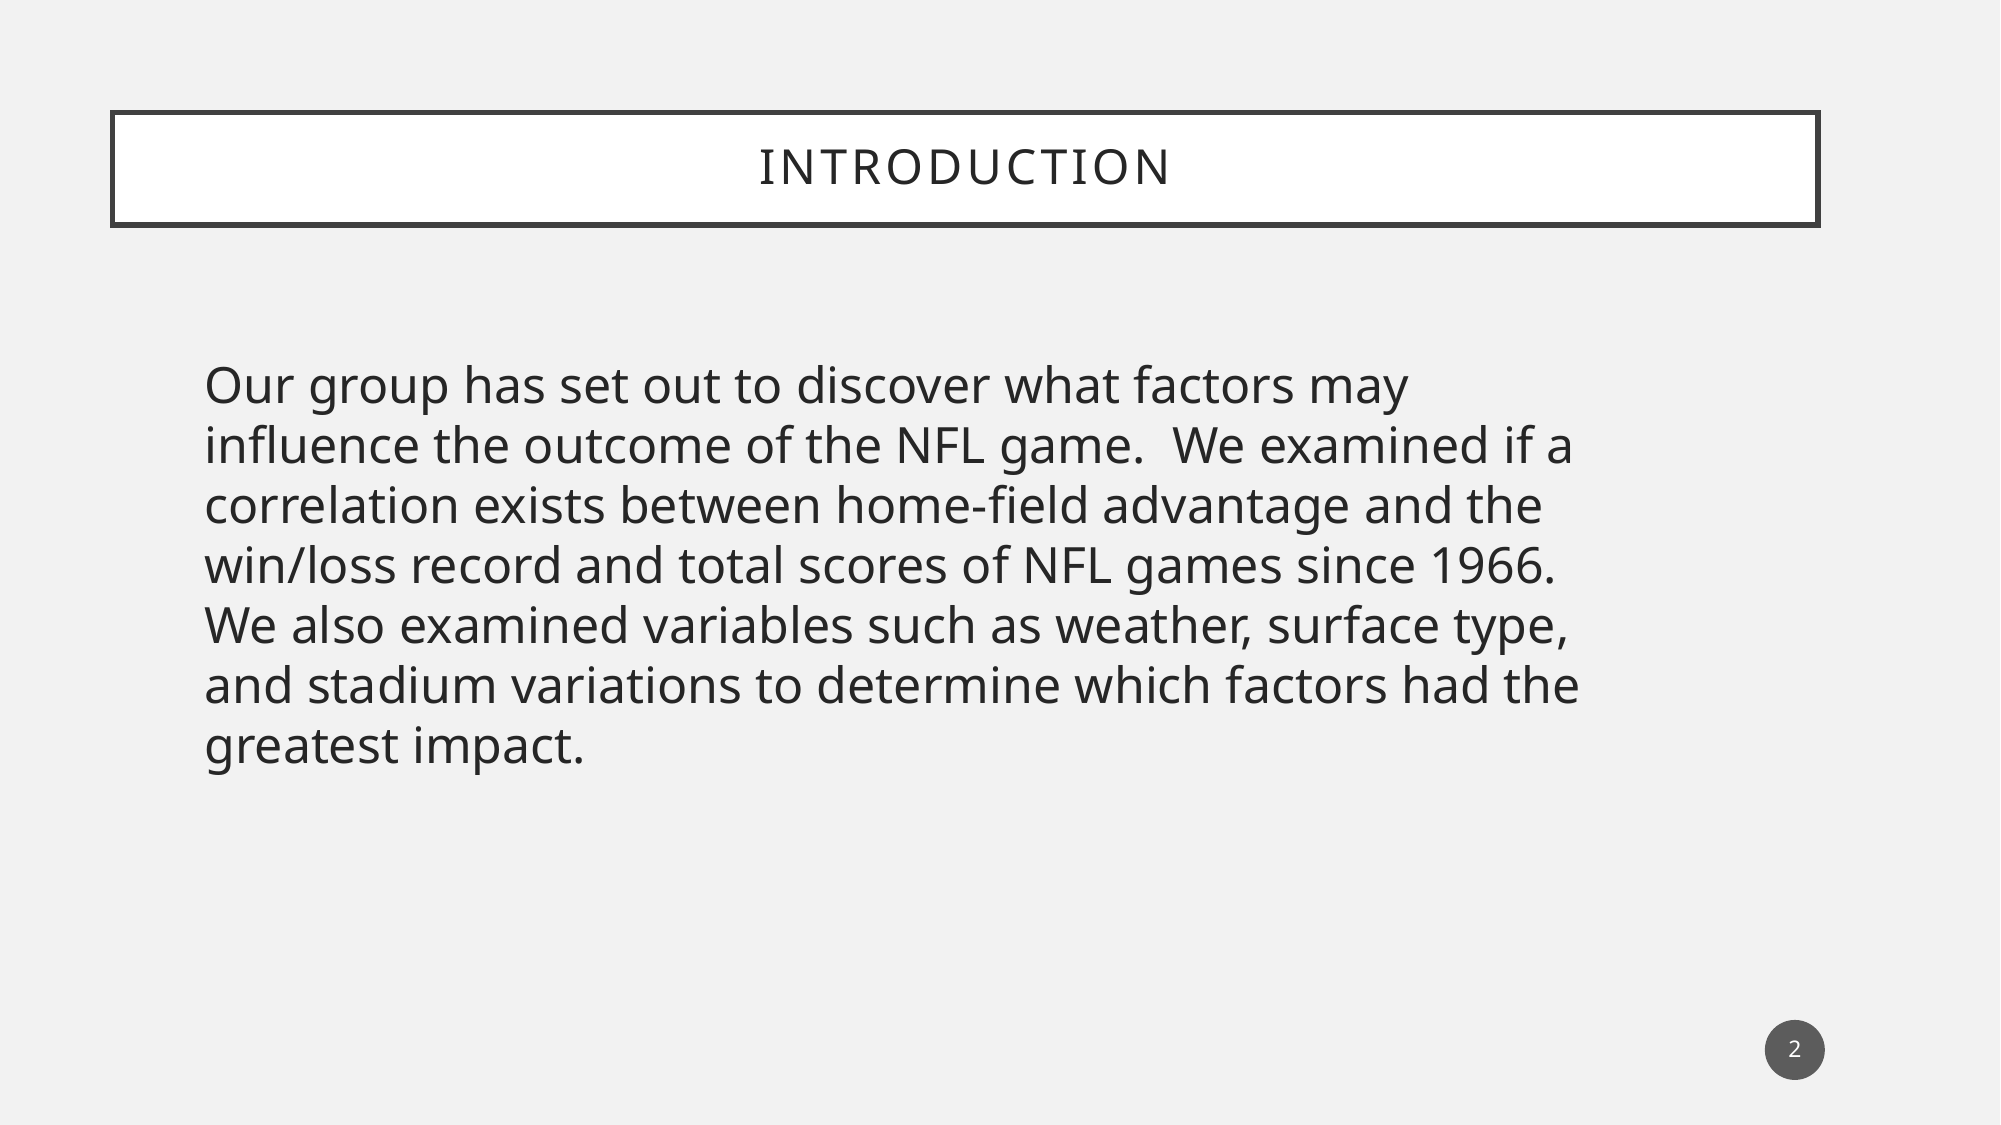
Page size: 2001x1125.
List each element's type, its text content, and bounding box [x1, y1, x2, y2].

title Introduction [110, 110, 1821, 228]
list Our group has set out to discover what factors may influence the outcome of the NFL game. We examined if a correlation exists between home-field advantage and the win/loss record and total scores of NFL games since 1966. We also examined variables such as weather, surface type, and stadium variations to determine which factors had the greatest impact. [189, 346, 1638, 872]
slide_number 2 [1764, 1019, 1825, 1080]
